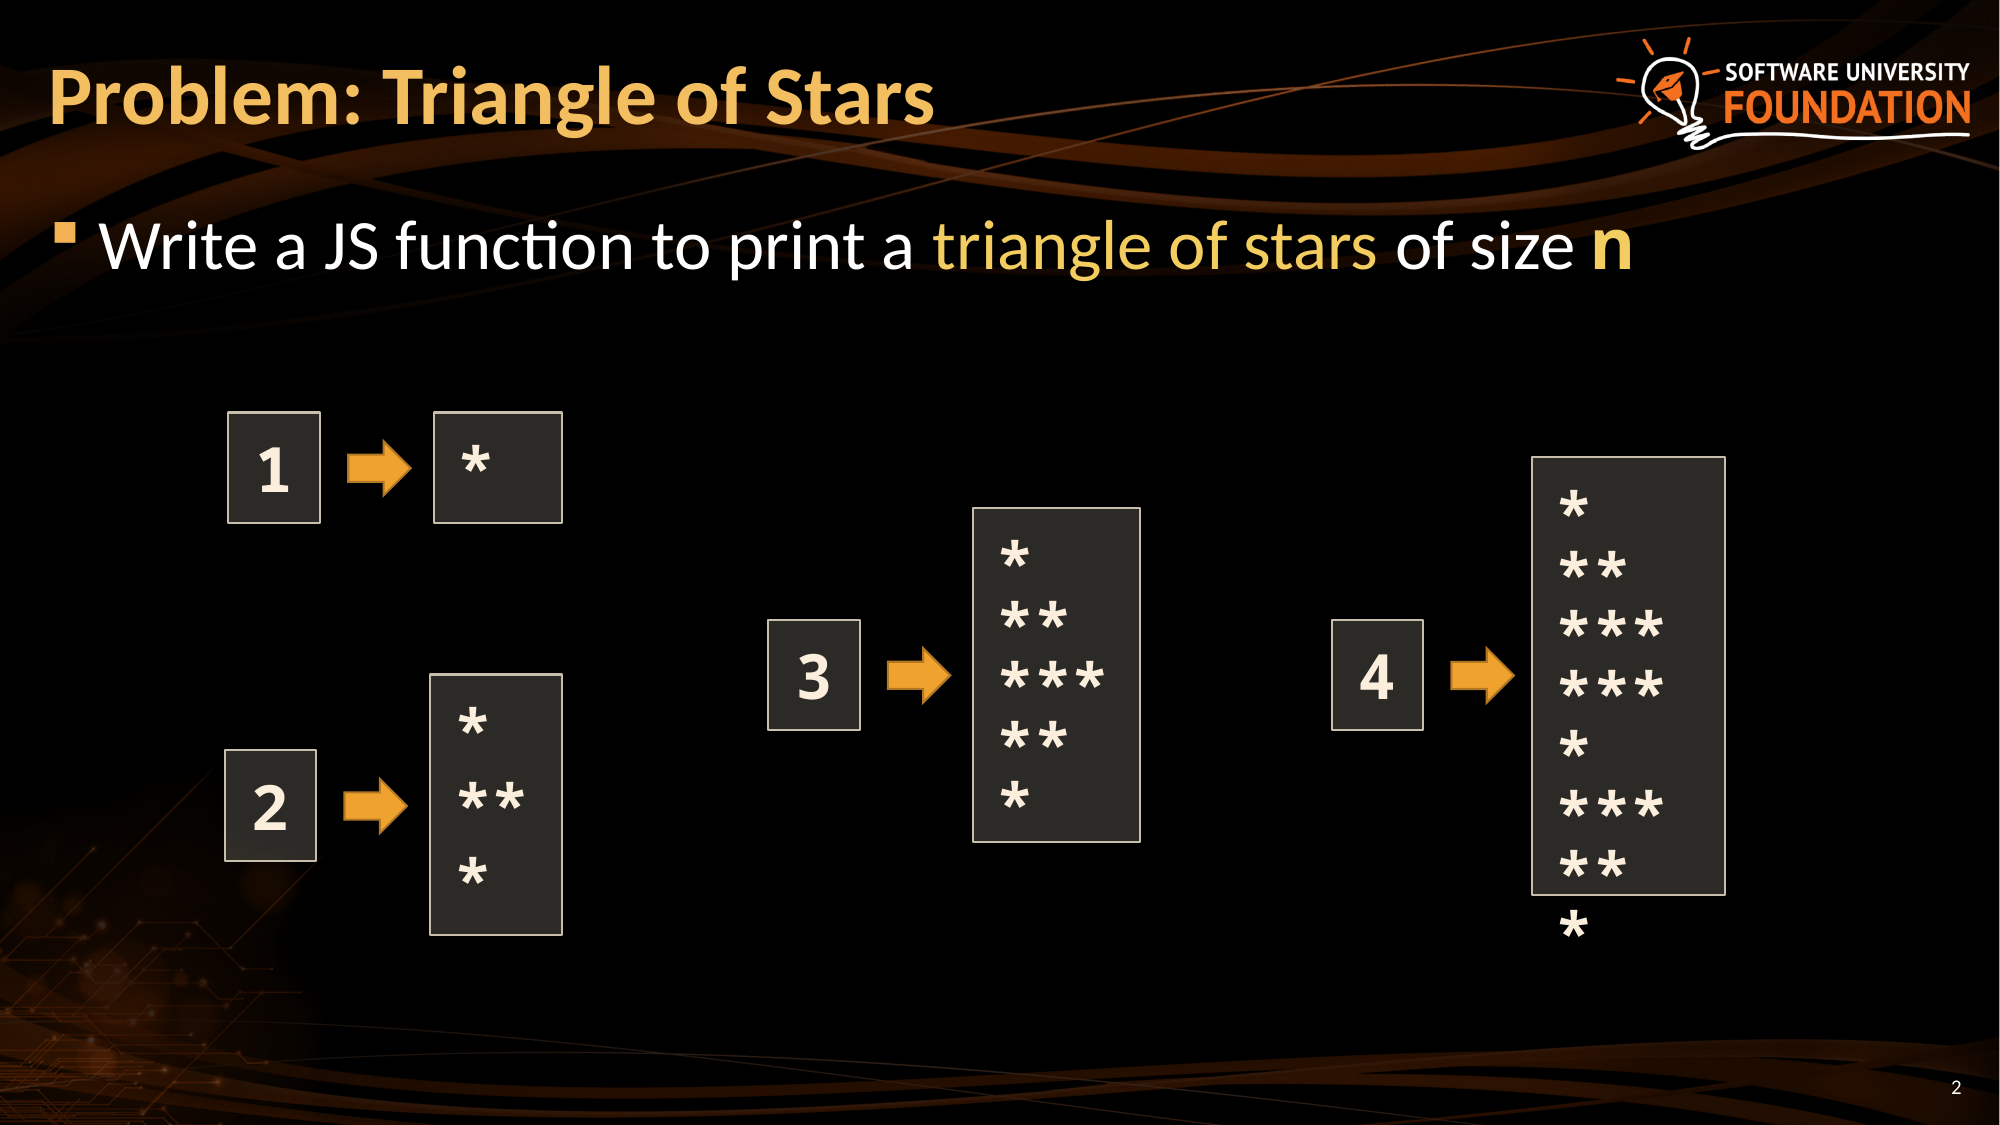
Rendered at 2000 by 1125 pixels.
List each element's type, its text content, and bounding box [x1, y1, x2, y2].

text_box * ** * [430, 674, 563, 935]
title Problem: Triangle of Stars [30, 6, 1602, 189]
list Write a JS function to print a triangle of stars of size n [31, 188, 1968, 1103]
text_box * ** *** ** * [973, 507, 1140, 843]
text_box [343, 776, 409, 836]
text_box 1 [228, 412, 321, 523]
slide_number 2 [1897, 1070, 1968, 1103]
text_box 4 [1331, 619, 1424, 730]
text_box * ** *** **** *** ** * [1532, 457, 1725, 896]
text_box * [434, 412, 563, 523]
text_box 2 [224, 750, 317, 861]
text_box 3 [767, 619, 860, 730]
text_box [886, 645, 952, 706]
text_box [1450, 645, 1516, 706]
picture [0, 0, 2000, 1125]
text_box [347, 438, 413, 498]
